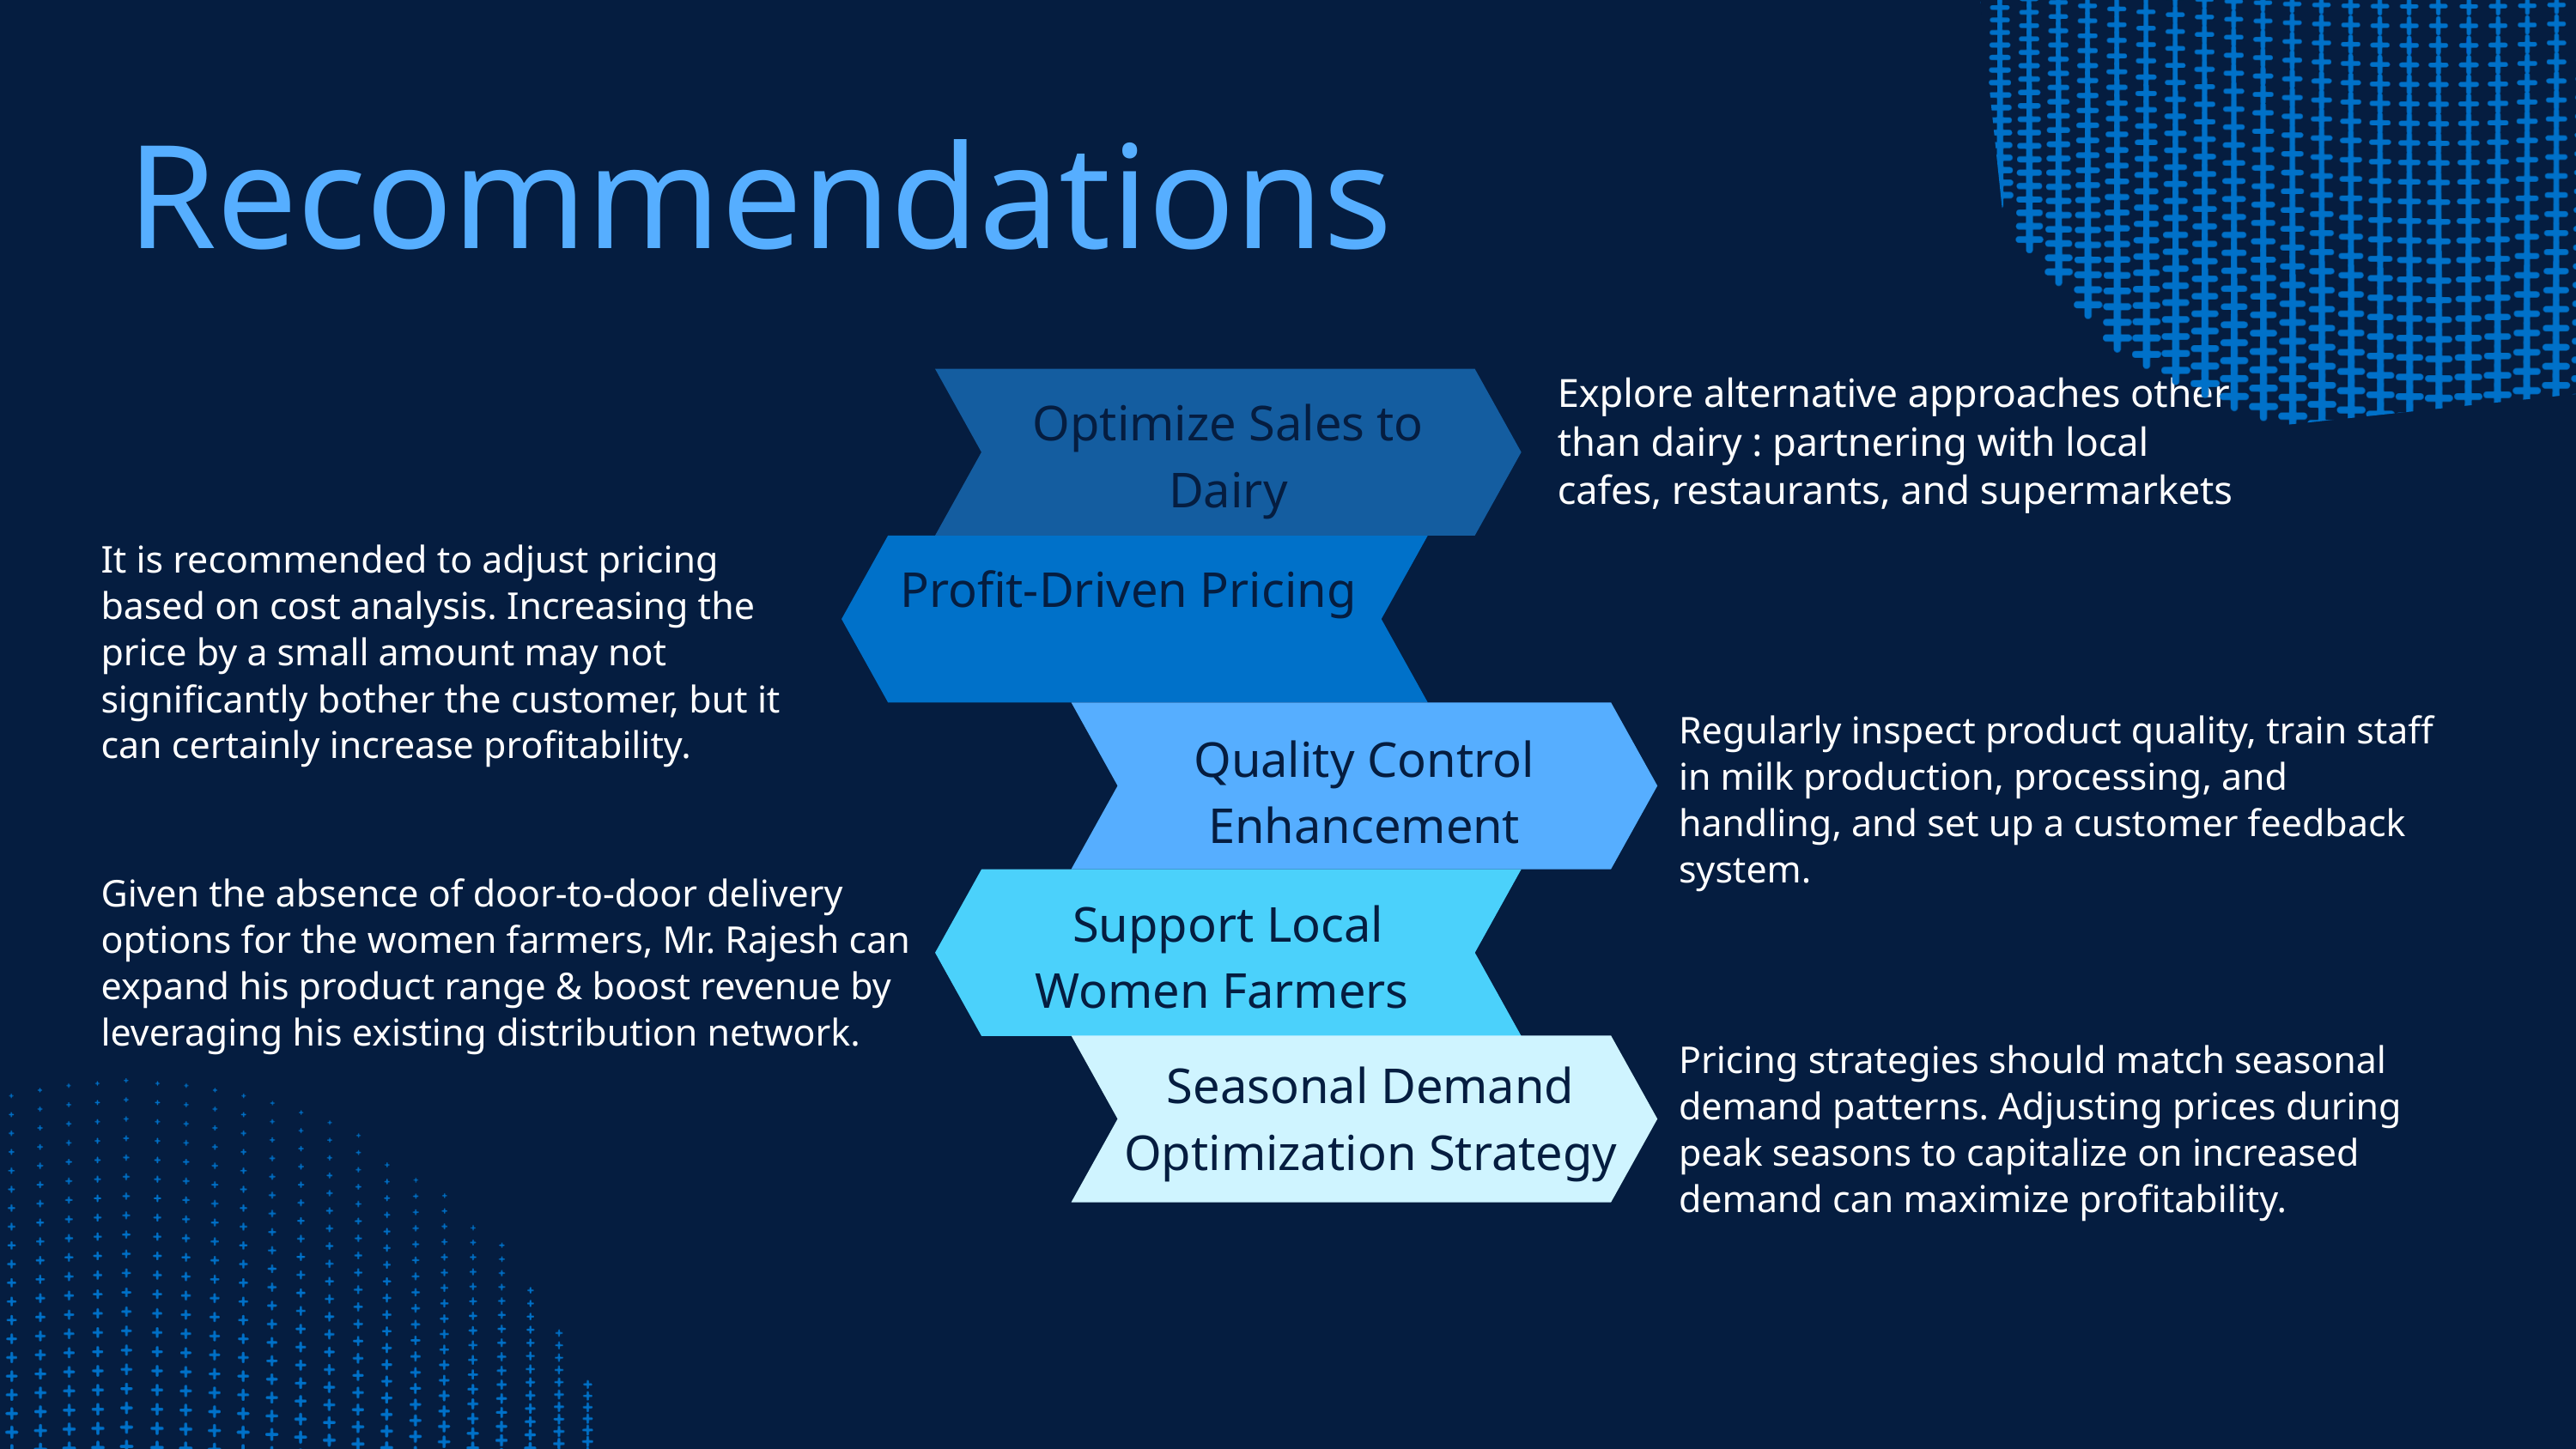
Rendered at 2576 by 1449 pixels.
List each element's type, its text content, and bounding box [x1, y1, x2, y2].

text_box Given the absence of door-to-door delivery options for the women farmers, Mr. Rajesh can expand his product range & boost revenue by leveraging his existing distribution network. [100, 868, 935, 1054]
text_box Pricing strategies should match seasonal demand patterns. Adjusting prices during peak seasons to capitalize on increased demand can maximize profitability. [1679, 1034, 2487, 1221]
text_box Recommendations [127, 105, 1504, 277]
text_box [934, 869, 1522, 1037]
text_box [0, 1078, 627, 1449]
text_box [1071, 1035, 1658, 1203]
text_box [841, 535, 1428, 703]
text_box [1979, 0, 2576, 452]
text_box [934, 368, 1522, 537]
text_box It is recommended to adjust pricing based on cost analysis. Increasing the price by a small amount may not significantly bother the customer, but it can certainly increase profitability. [100, 534, 842, 767]
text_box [1071, 702, 1658, 870]
text_box Explore alternative approaches other than dairy : partnering with local cafes, restaurants, and supermarkets [1558, 366, 2262, 512]
text_box Regularly inspect product quality, train staff in milk production, processing, and handling, and set up a customer feedback system. [1679, 705, 2439, 891]
